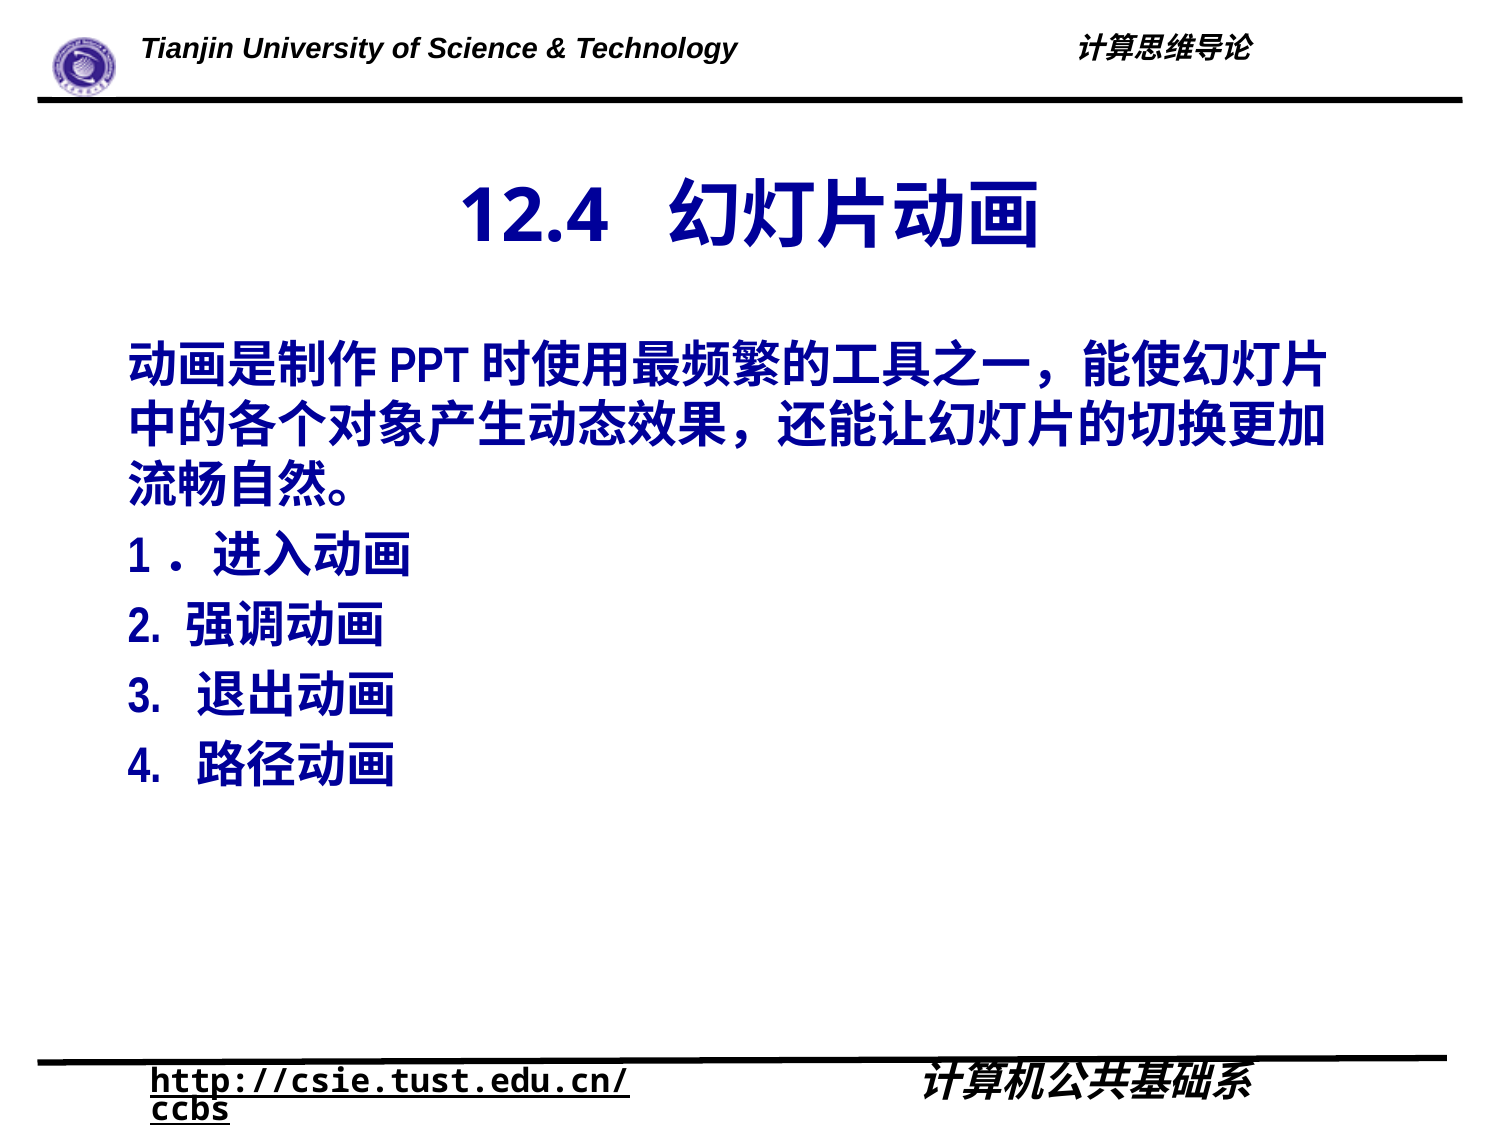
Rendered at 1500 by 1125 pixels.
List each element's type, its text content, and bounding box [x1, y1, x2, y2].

picture [52, 37, 116, 97]
list 动画是制作PPT时使用最频繁的工具之一，能使幻灯片中的各个对象产生动态效果，还能让幻灯片的切换更加流畅自然。 1．进入动画 2. 强调动画 3. 退出动画 4. 路径动画 [112, 324, 1388, 1000]
title 12.4 幻灯片动画 [112, 99, 1388, 288]
